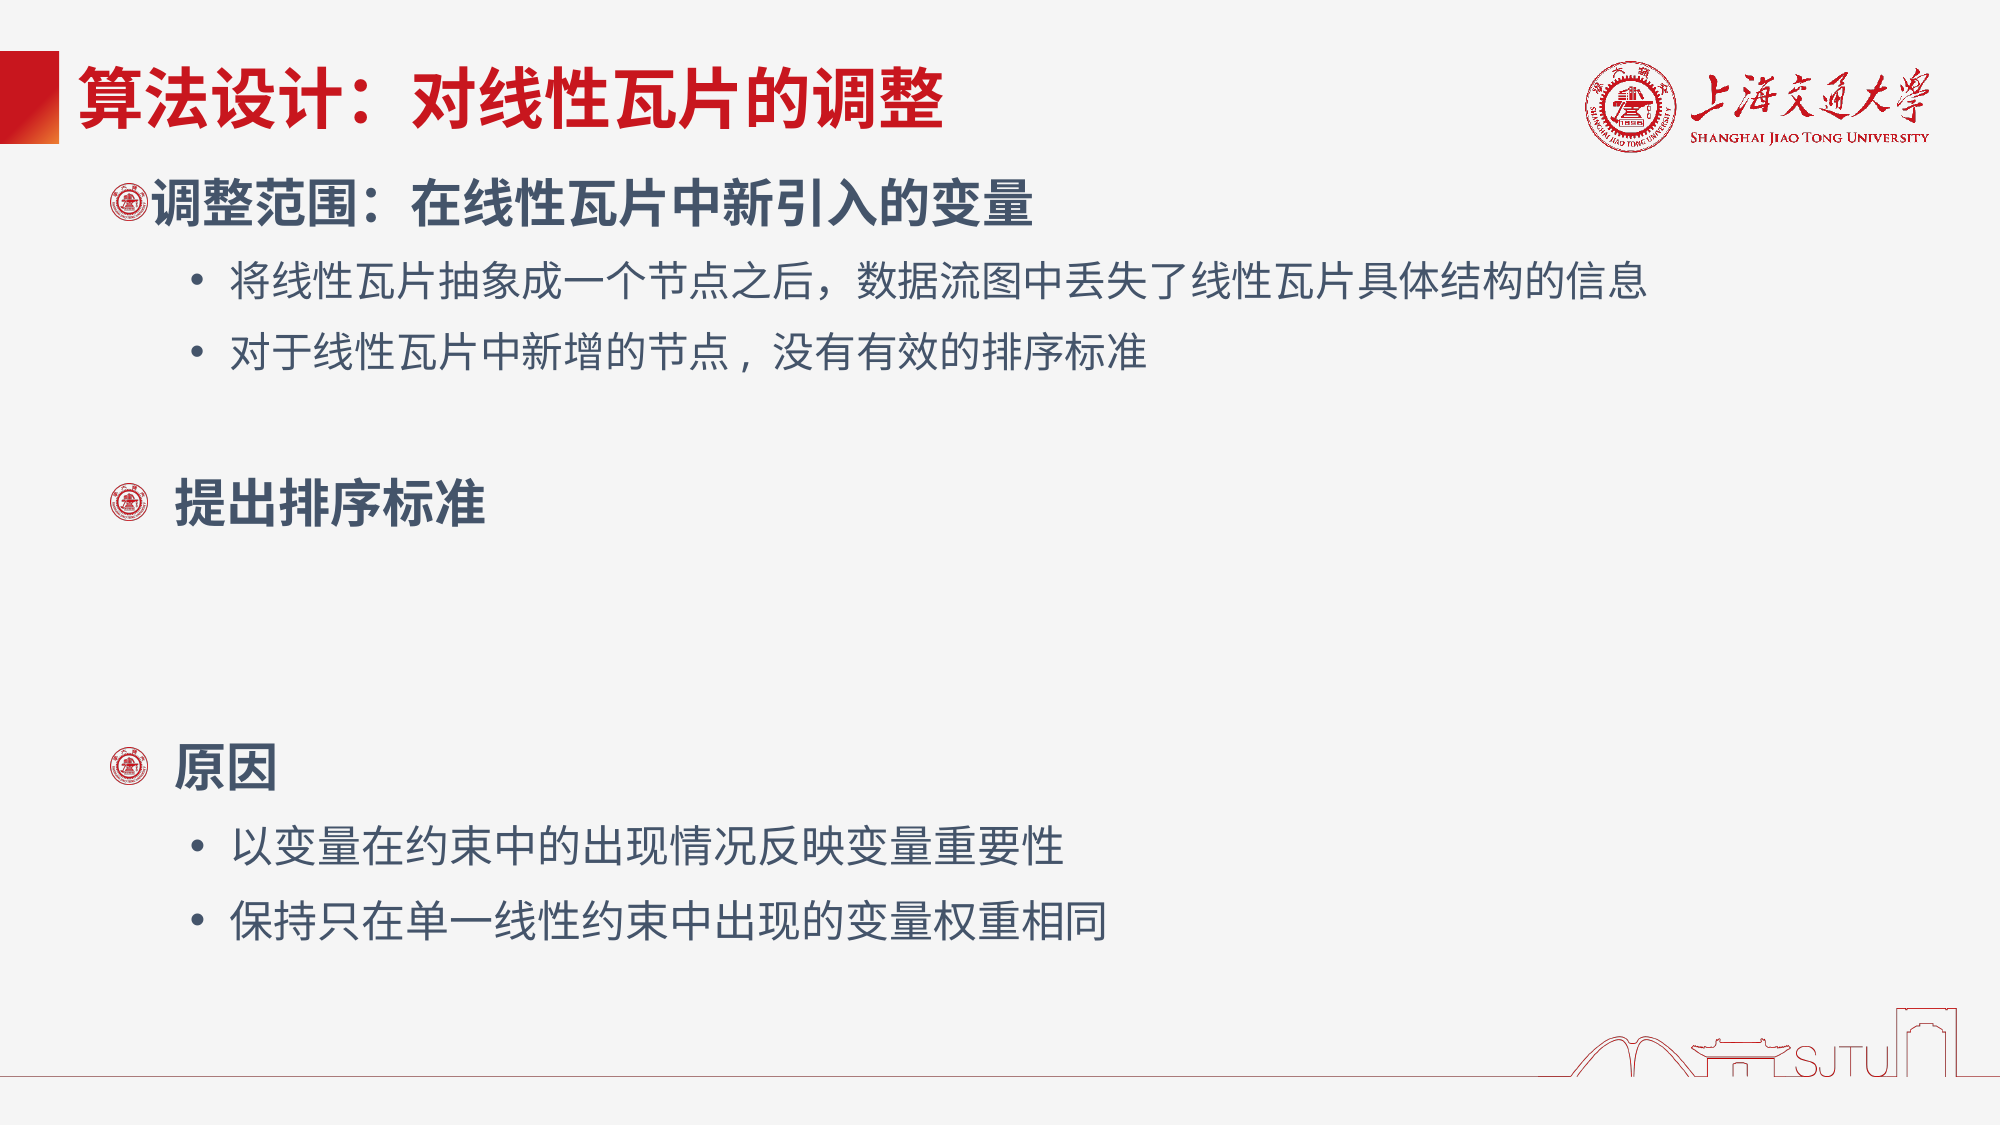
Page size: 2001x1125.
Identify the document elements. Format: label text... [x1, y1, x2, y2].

picture [110, 483, 148, 521]
picture [110, 183, 148, 221]
picture [110, 747, 148, 785]
picture [0, 1008, 2000, 1077]
title 算法设计：对线性瓦片的调整 [62, 43, 1530, 152]
picture [1567, 43, 1946, 168]
